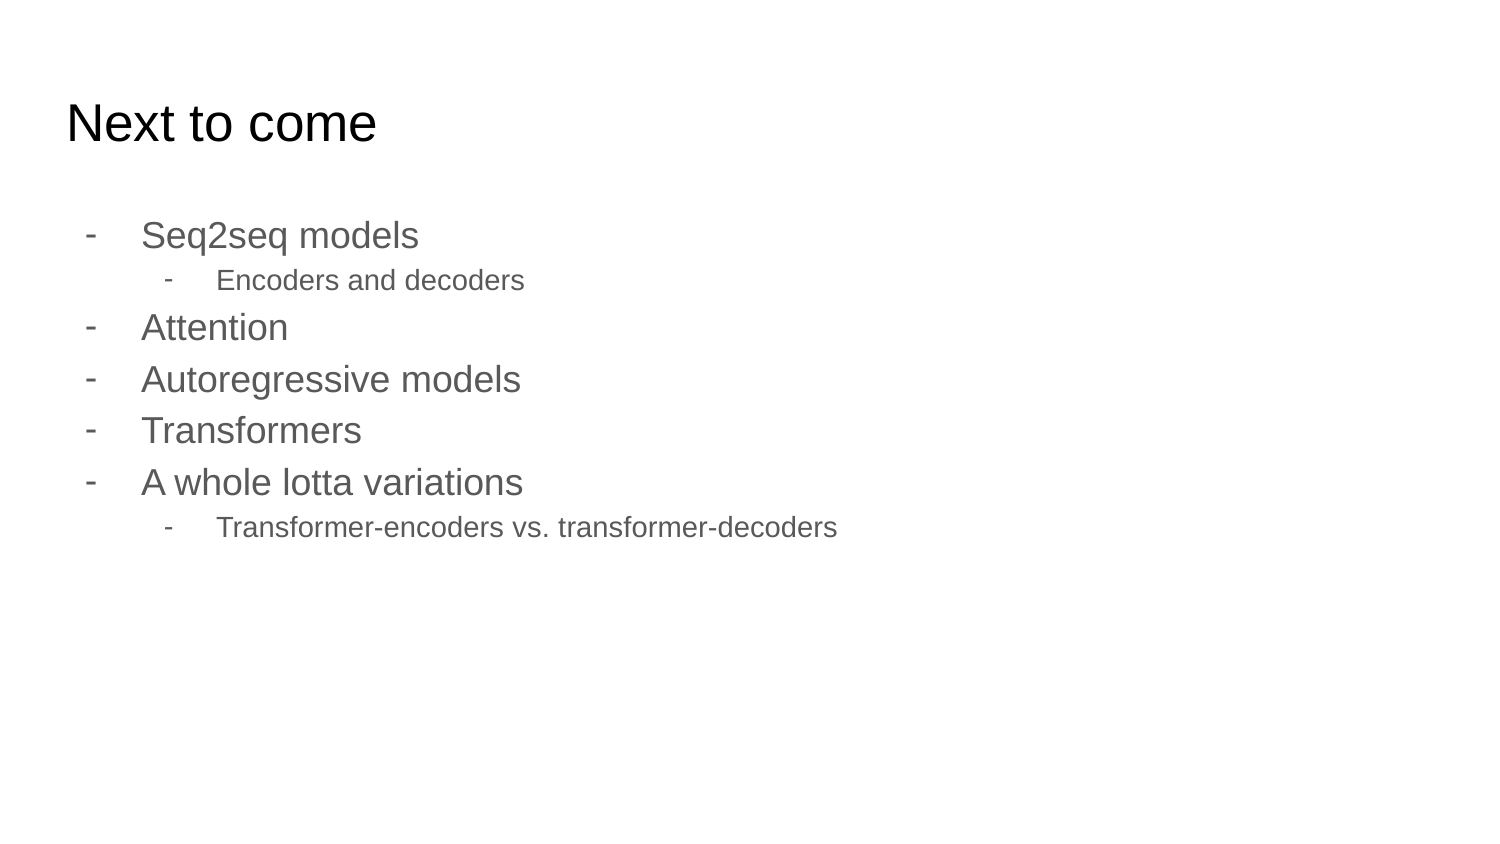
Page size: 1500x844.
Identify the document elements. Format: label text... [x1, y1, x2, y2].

title Next to come [51, 72, 1449, 167]
list Seq2seq models Encoders and decoders Attention Autoregressive models Transformers A whole lotta variations Transformer-encoders vs. transformer-decoders [51, 189, 1449, 750]
